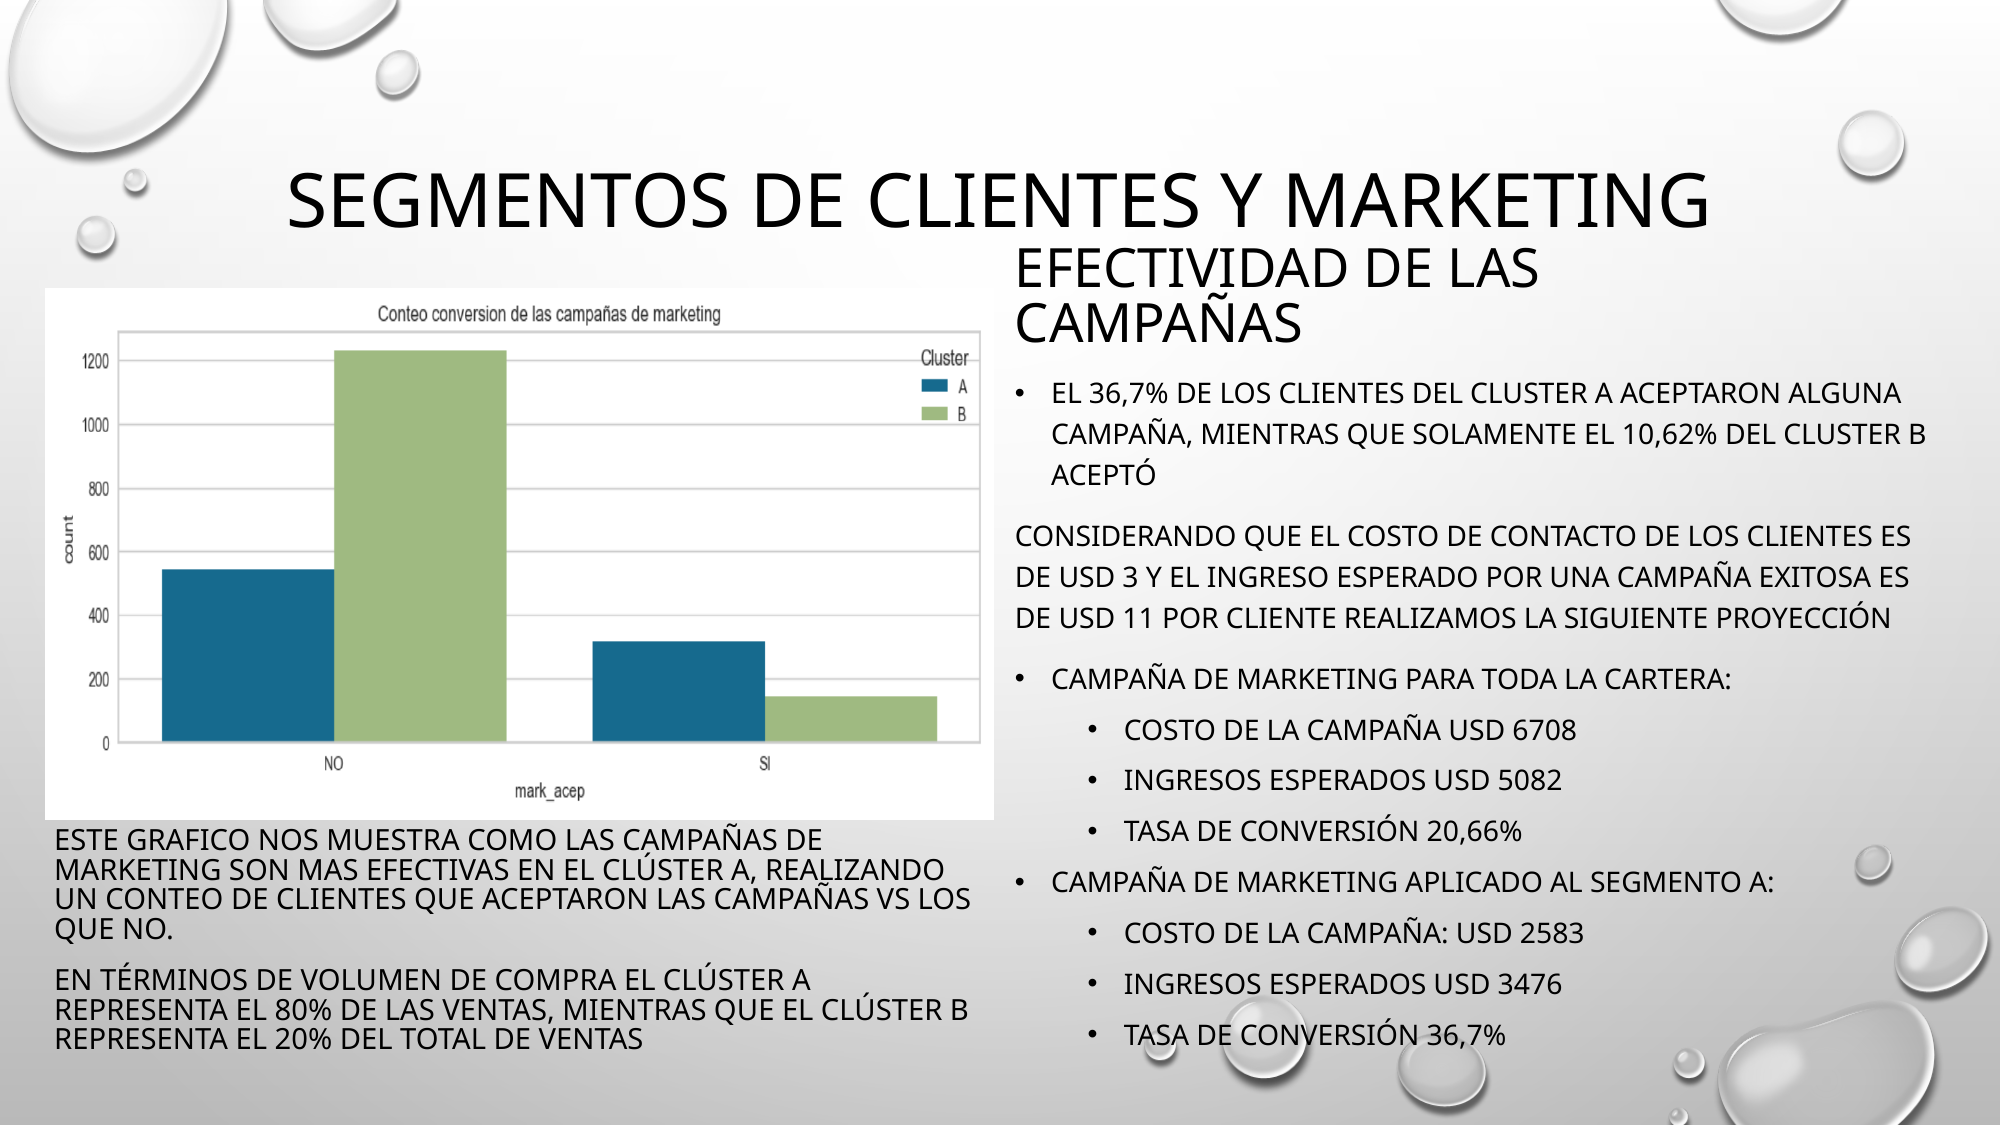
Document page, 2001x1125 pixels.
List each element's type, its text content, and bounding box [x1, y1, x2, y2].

title Segmentos de clientes y marketing [149, 101, 1851, 306]
list Este grafico nos muestra como las campañas de marketing son mas efectivas en el clúster A, realizando un conteo de clientes que aceptaron las campañas vs los que no. En términos de volumen de compra el clúster A representa el 80% de las ventas, mientras que el clúster B representa el 20% del total de ventas [39, 819, 988, 1092]
list El 36,7% de los clientes del cluster a aceptaron alguna campaña, mientras que solamente el 10,62% del cluster B aceptó Considerando que el costo de contacto de los clientes es de USD 3 y el ingreso esperado por una campaña exitosa es de USD 11 por cliente realizamos la siguiente proyección Campaña de marketing para toda la cartera: Costo de la campaña USD 6708 Ingresos esperados USD 5082 Tasa de conversión 20,66% Campaña de marketing aplicado al segmento A: Costo de la campaña: USD 2583 Ingresos esperados USD 3476 Tasa de conversión 36,7% [999, 361, 1949, 1092]
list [45, 288, 994, 820]
picture [0, 0, 2000, 1125]
list Efectividad de las campañas [999, 249, 1801, 361]
